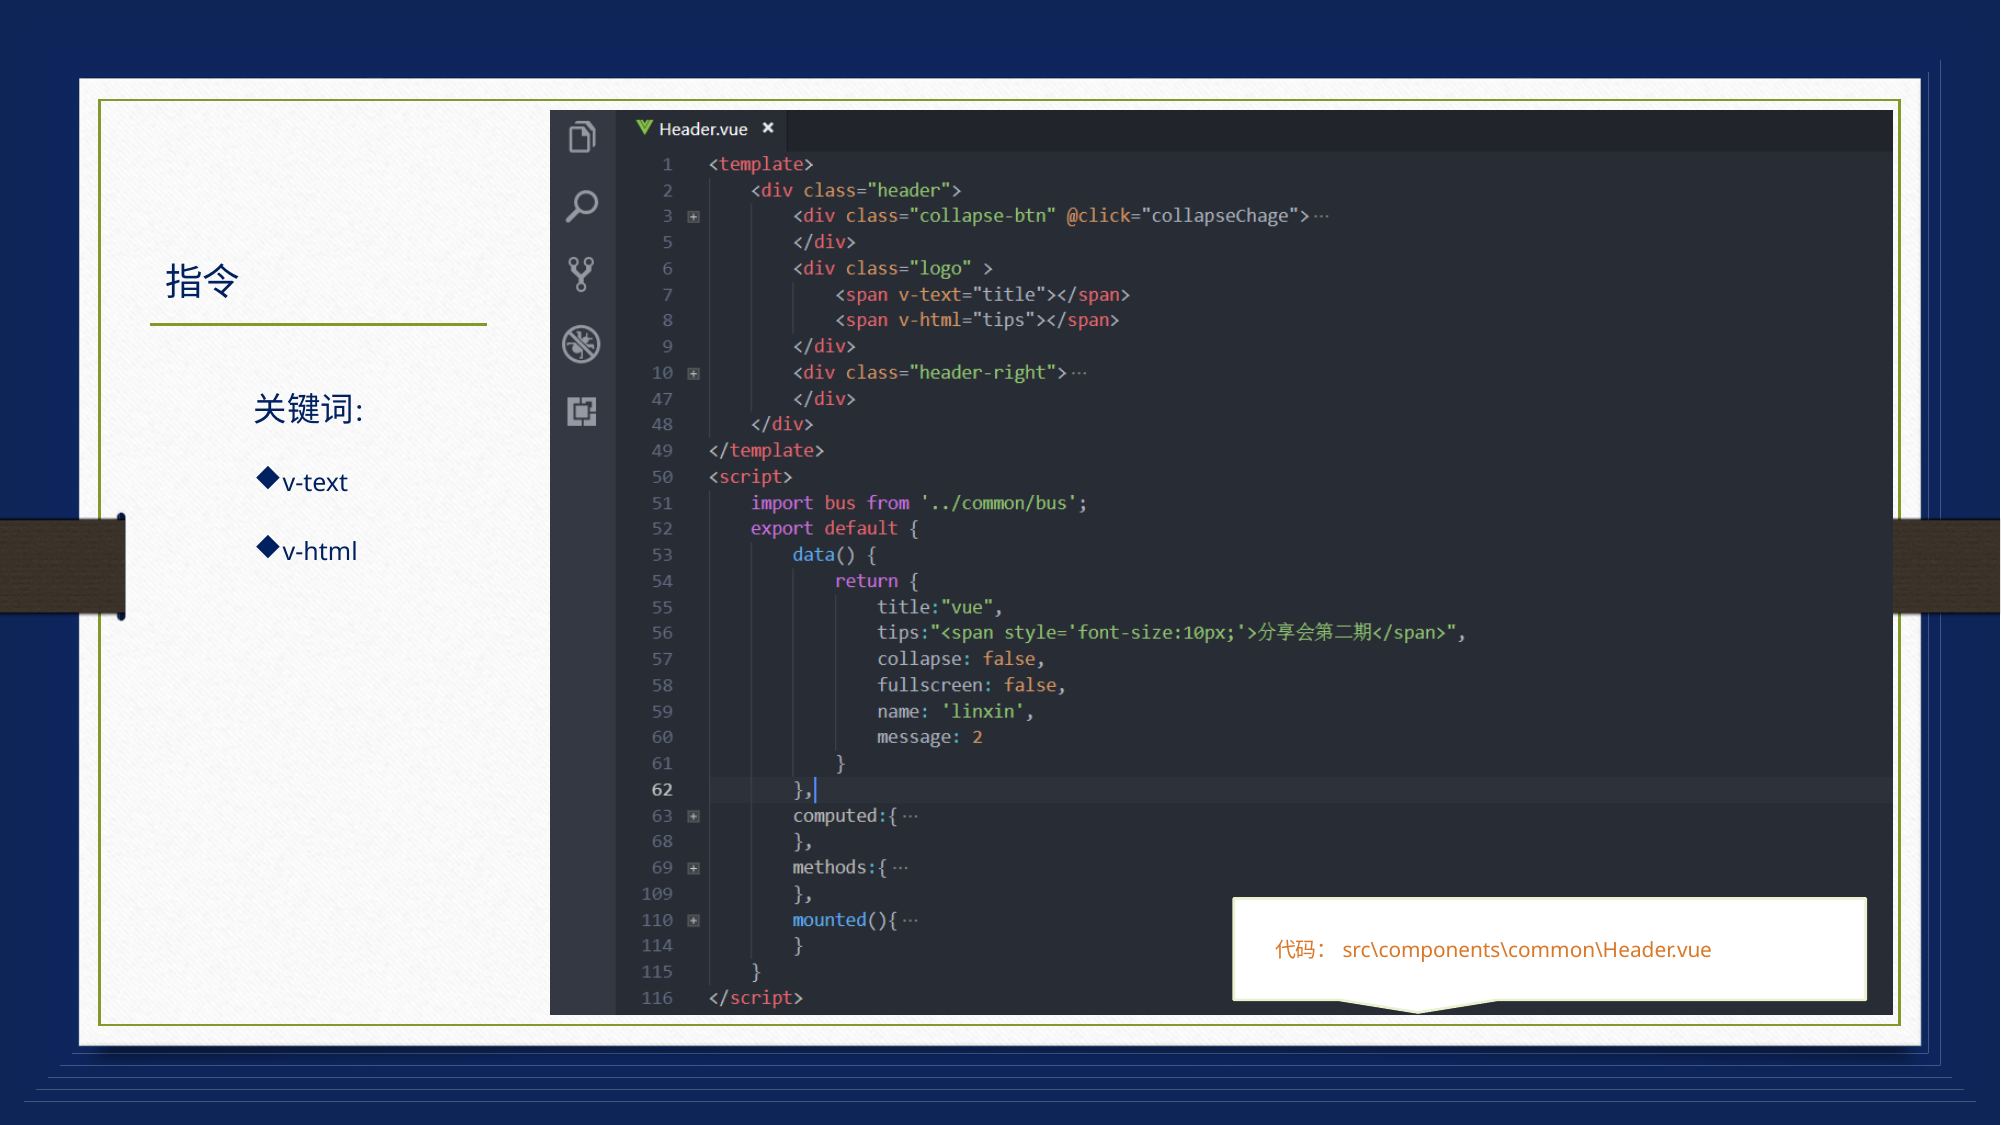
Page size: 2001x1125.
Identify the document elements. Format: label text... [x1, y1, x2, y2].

text_box 关键词： v-text v-html [164, 353, 550, 772]
picture [0, 0, 2001, 1125]
text_box 指令 [150, 241, 520, 311]
